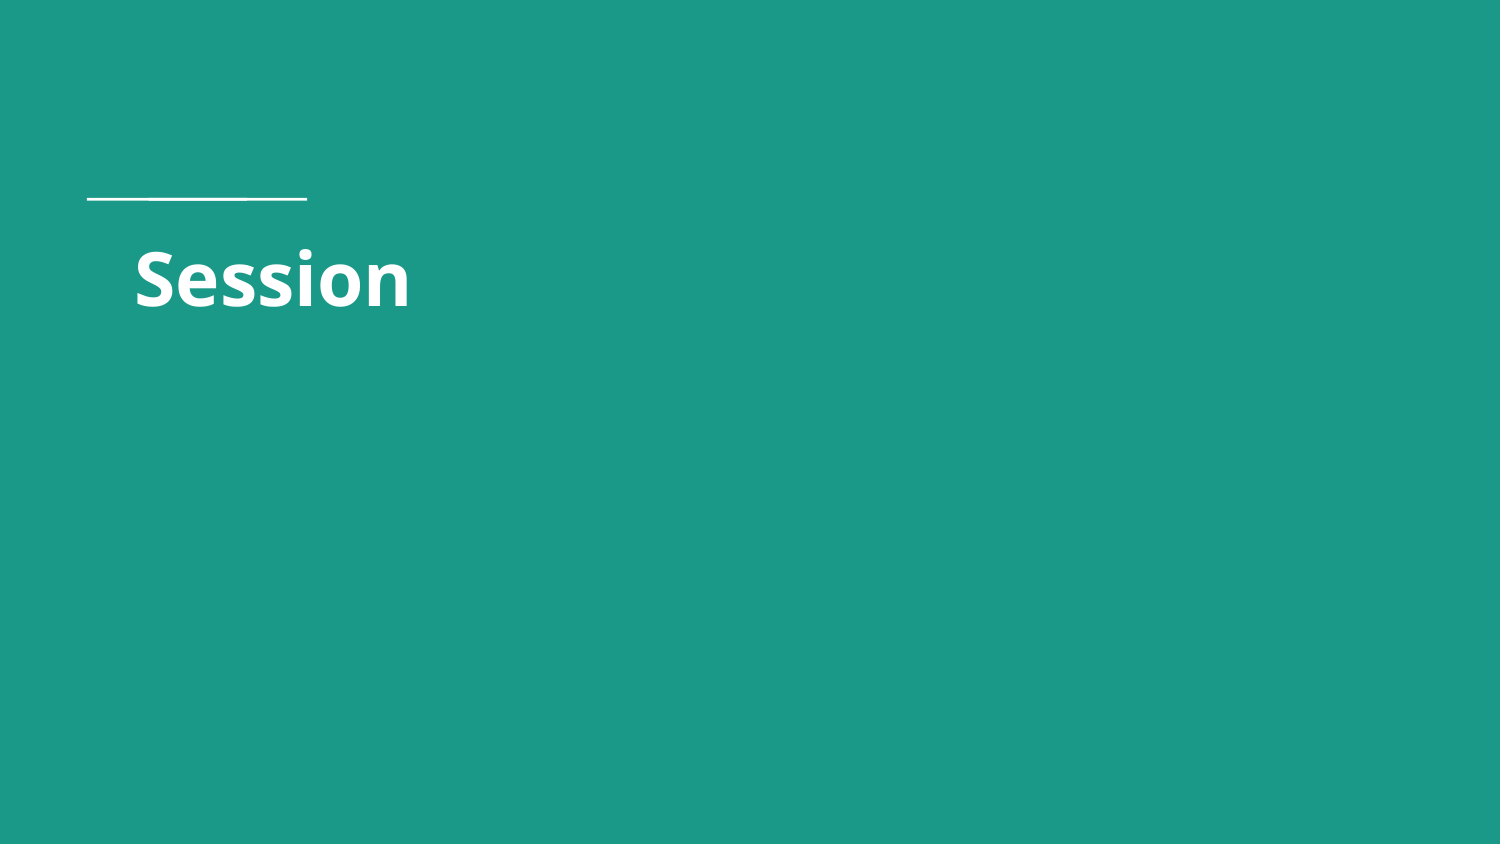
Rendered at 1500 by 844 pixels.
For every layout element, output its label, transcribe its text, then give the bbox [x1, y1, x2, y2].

title Session [119, 216, 1381, 466]
